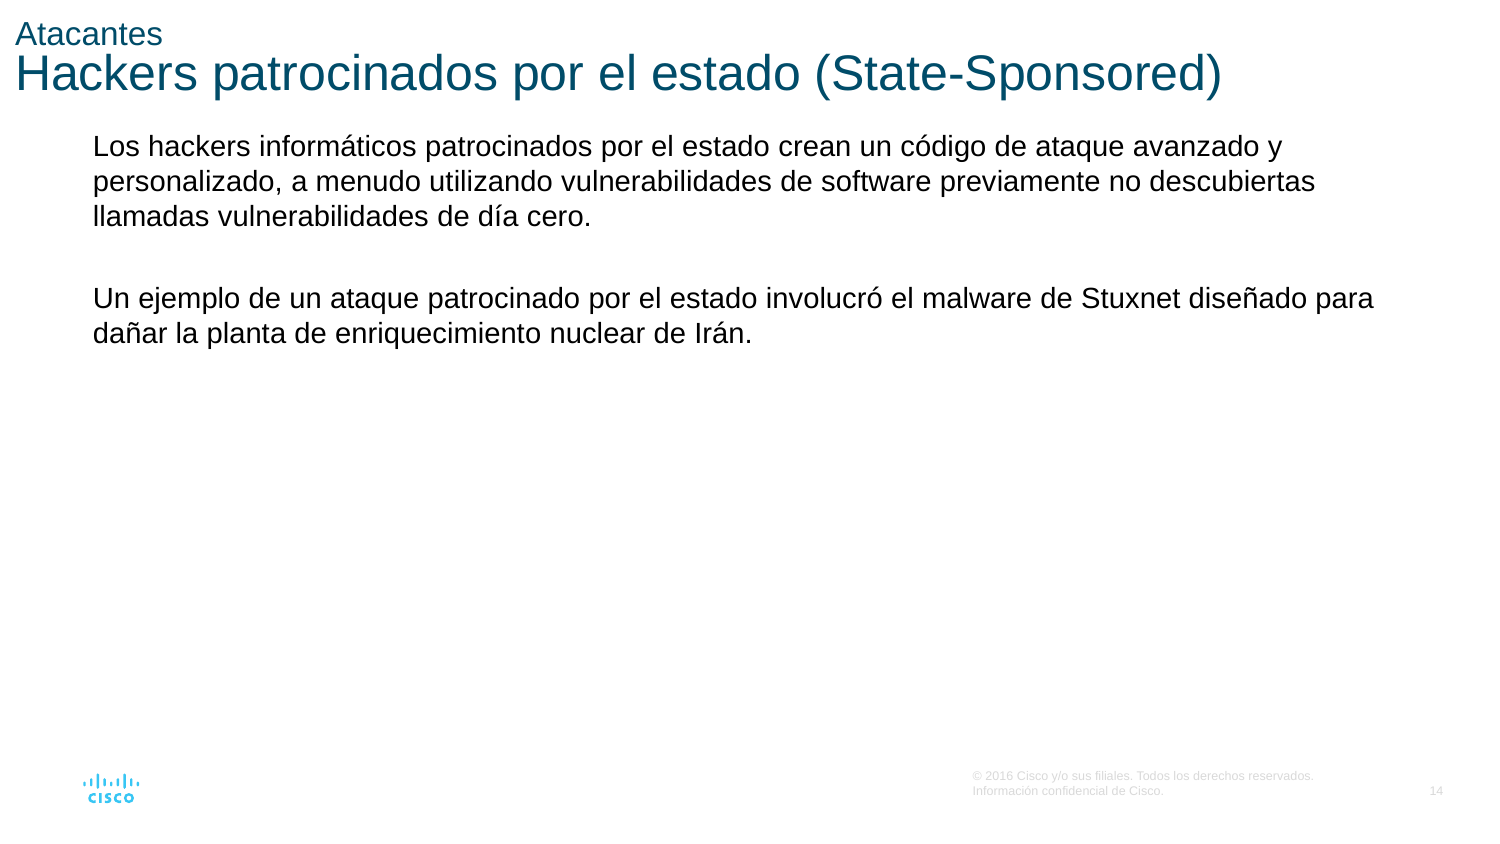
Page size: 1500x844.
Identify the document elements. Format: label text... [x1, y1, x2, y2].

title Atacantes Hackers patrocinados por el estado (State-Sponsored) [0, 0, 1369, 121]
list Los hackers informáticos patrocinados por el estado crean un código de ataque avanzado y personalizado, a menudo utilizando vulnerabilidades de software previamente no descubiertas llamadas vulnerabilidades de día cero. Un ejemplo de un ataque patrocinado por el estado involucró el malware de Stuxnet diseñado para dañar la planta de enriquecimiento nuclear de Irán. [77, 120, 1437, 726]
